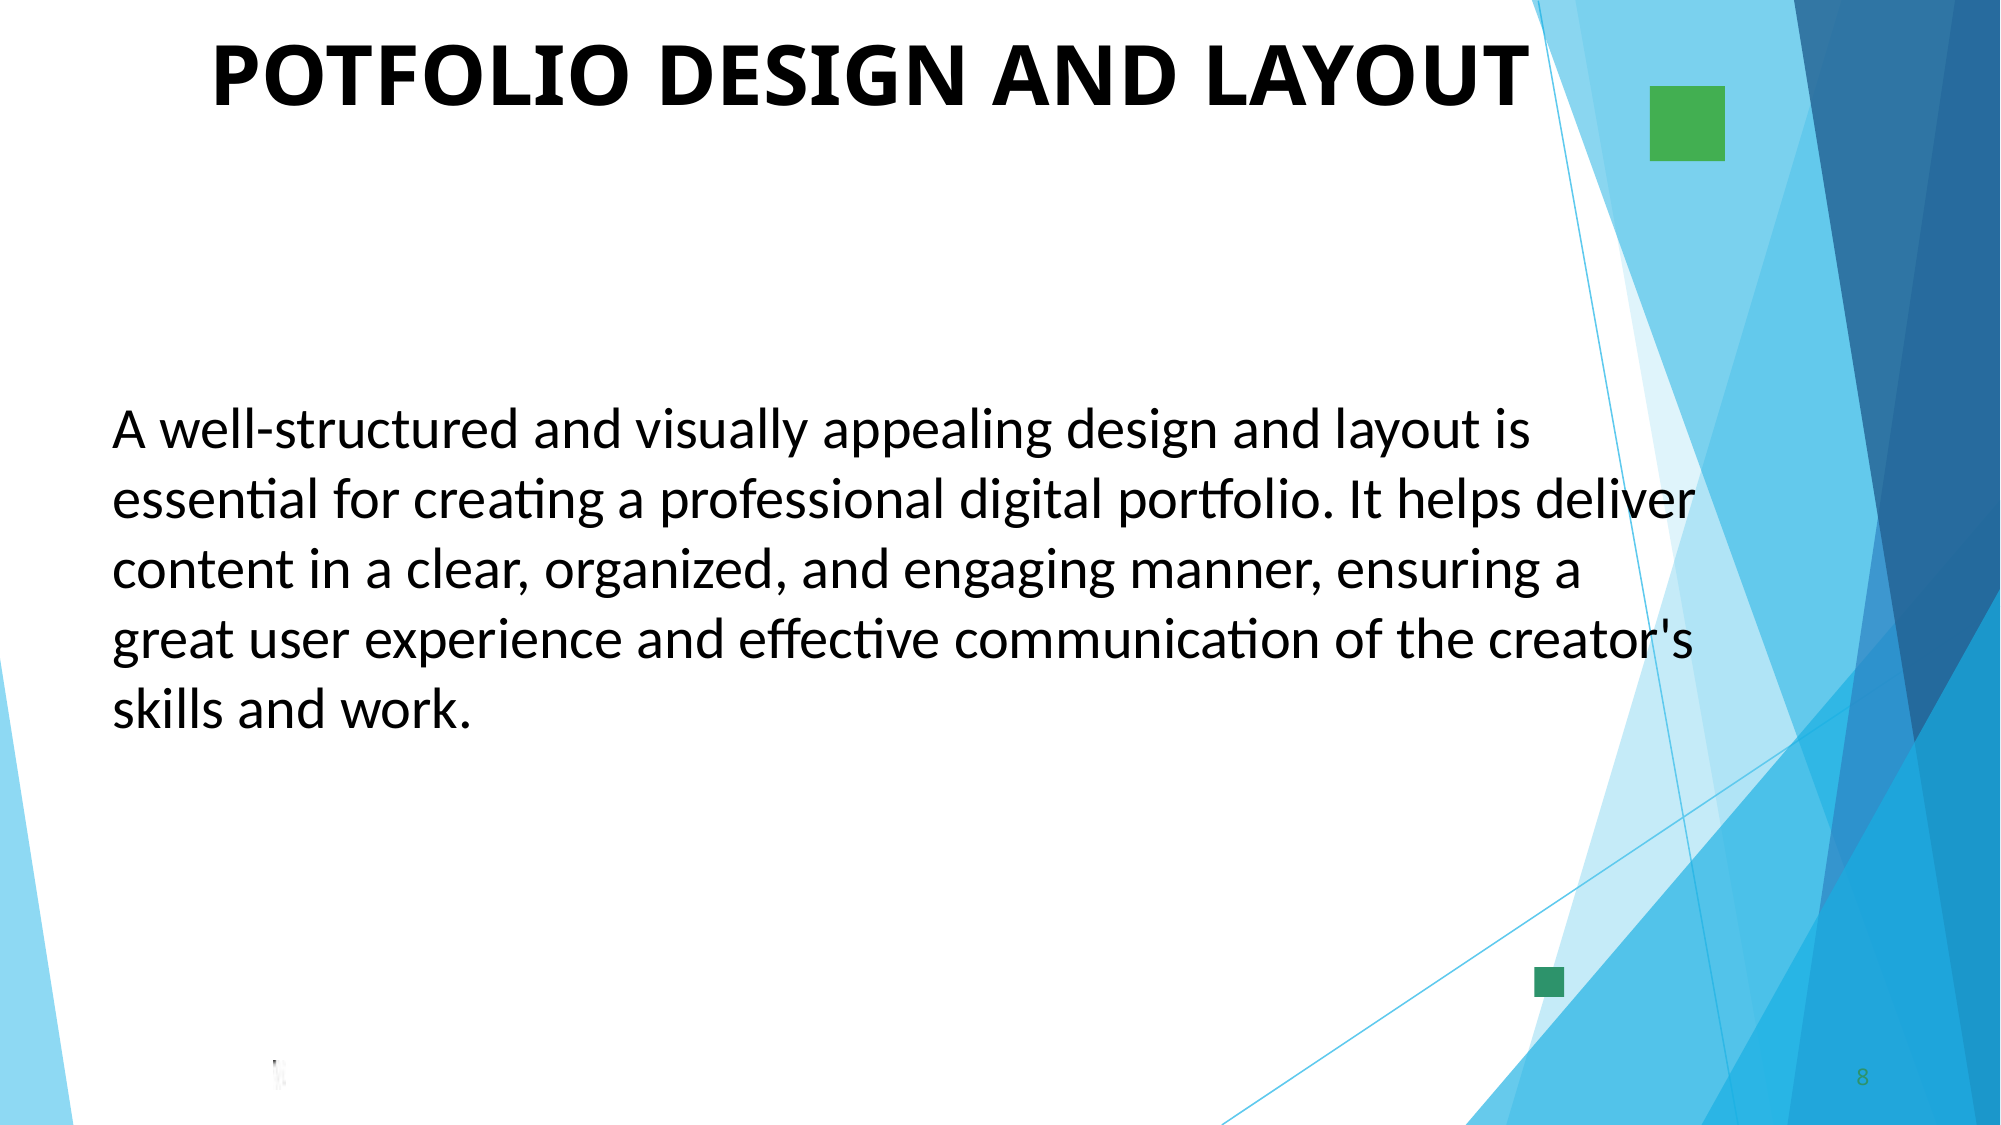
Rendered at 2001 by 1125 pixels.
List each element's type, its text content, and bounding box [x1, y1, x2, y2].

text_box [1649, 86, 1725, 162]
text_box A well-structured and visually appealing design and layout is essential for creating a professional digital portfolio. It helps deliver content in a clear, organized, and engaging manner, ensuring a great user experience and effective communication of the creator's skills and work. [97, 383, 1725, 748]
text_box [1534, 967, 1565, 997]
text_box 8 [1849, 1061, 1888, 1095]
picture [273, 1060, 287, 1091]
text_box POTFOLIO DESIGN AND LAYOUT [207, 20, 1650, 123]
